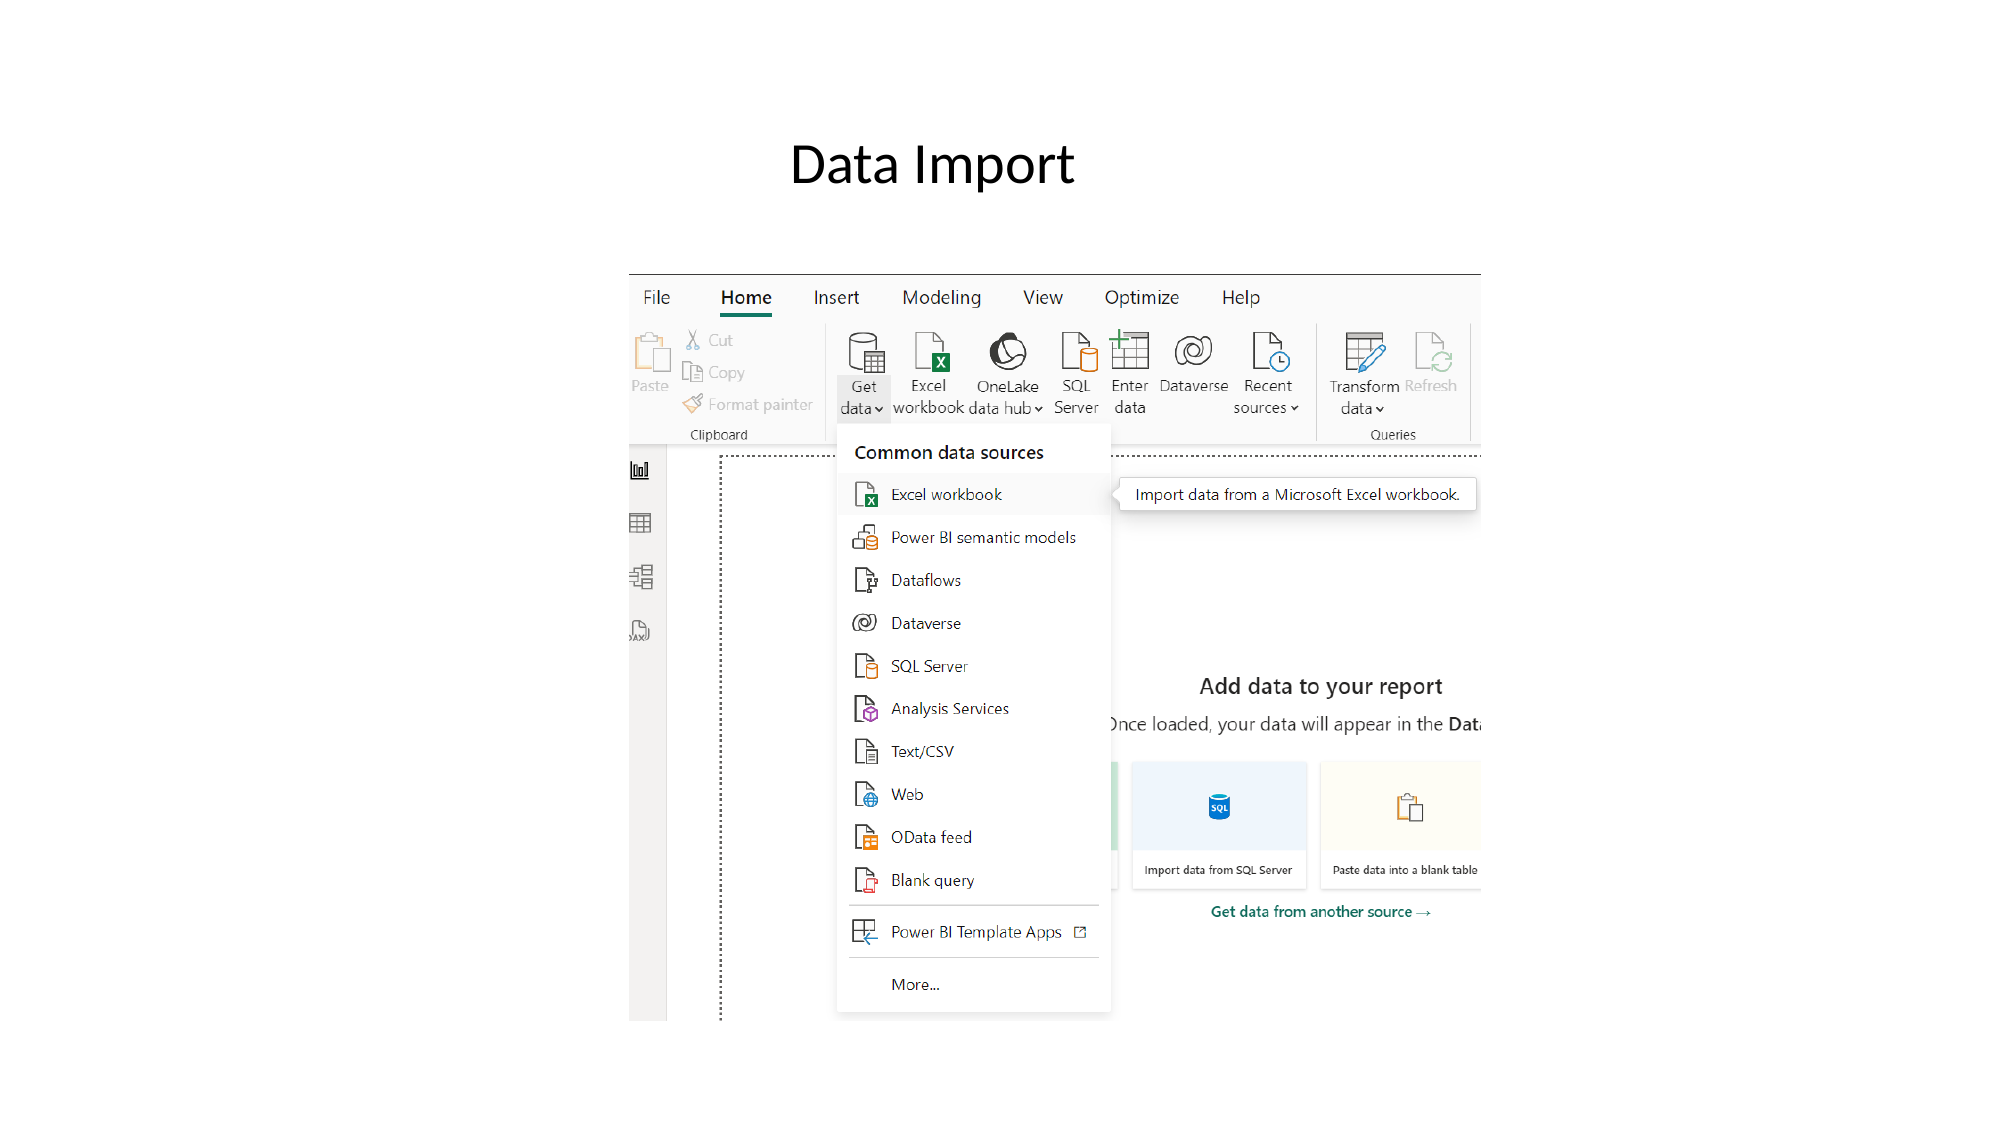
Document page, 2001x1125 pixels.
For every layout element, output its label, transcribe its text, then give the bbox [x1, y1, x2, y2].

text_box Data Import [775, 117, 1091, 203]
picture [629, 274, 1481, 1021]
